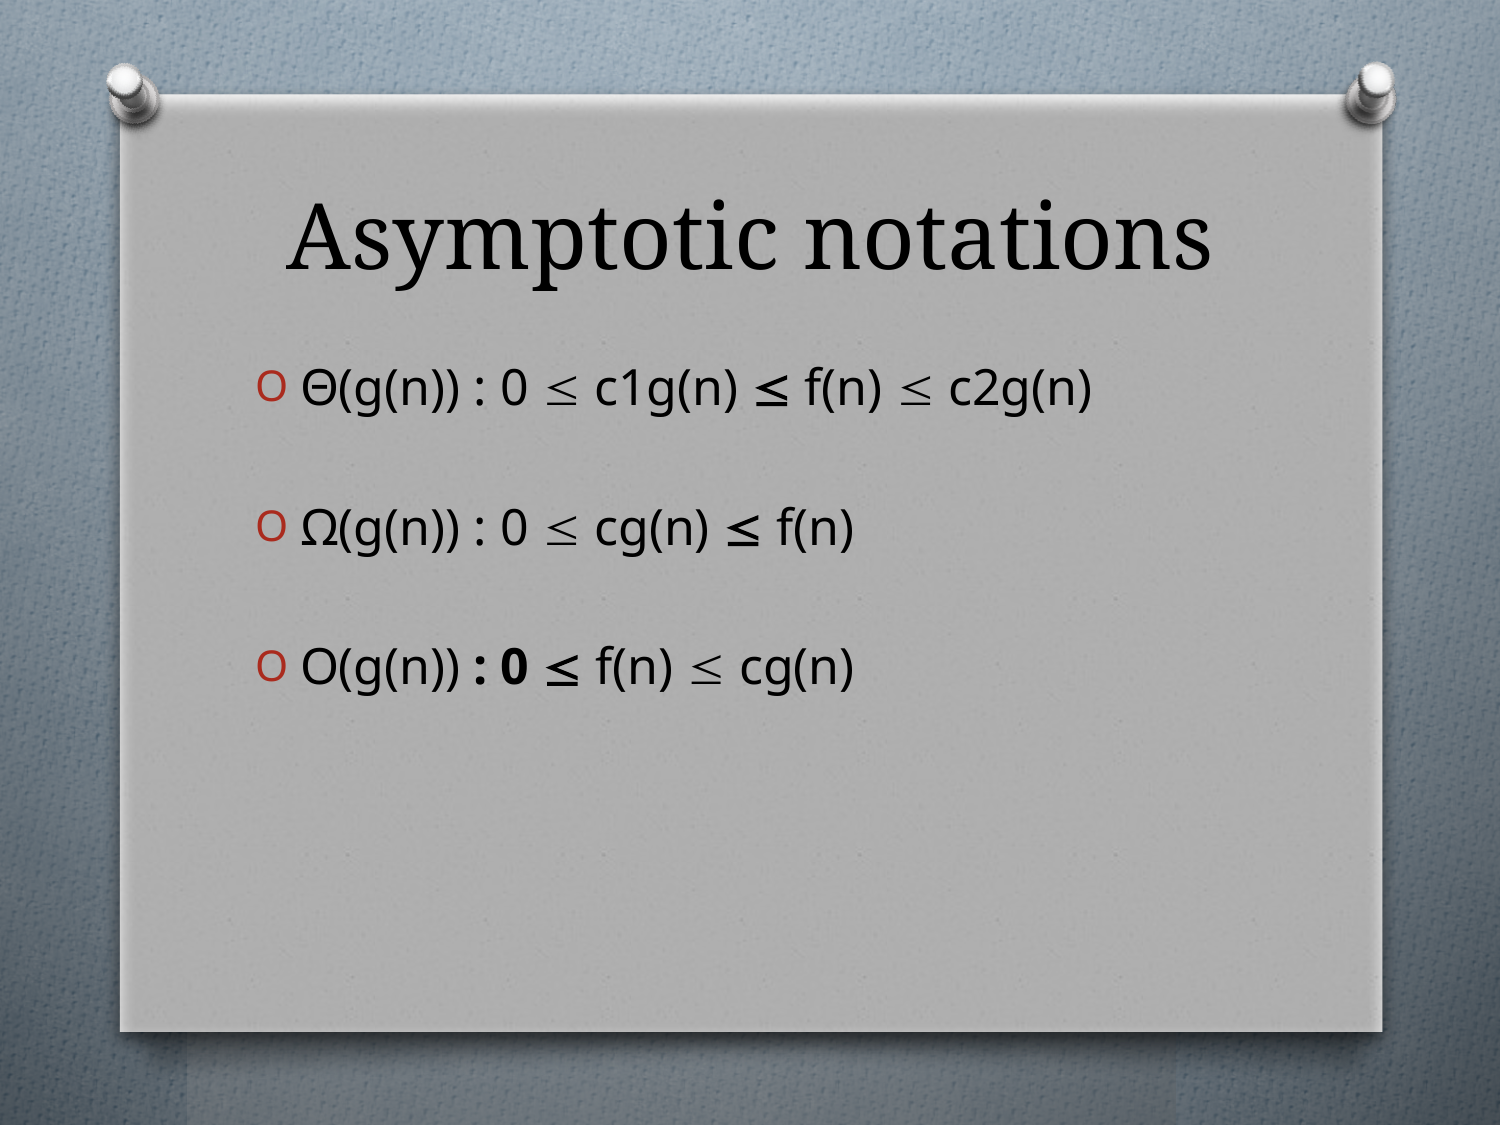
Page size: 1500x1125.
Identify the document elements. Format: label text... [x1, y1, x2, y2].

title Asymptotic notations [179, 134, 1323, 332]
picture [75, 29, 198, 153]
list Θ(g(n)) : 0  c1g(n)  f(n)  c2g(n) Ω(g(n)) : 0  cg(n)  f(n) Ο(g(n)) : 0  f(n)  cg(n) [240, 347, 1257, 939]
picture [1317, 35, 1439, 156]
